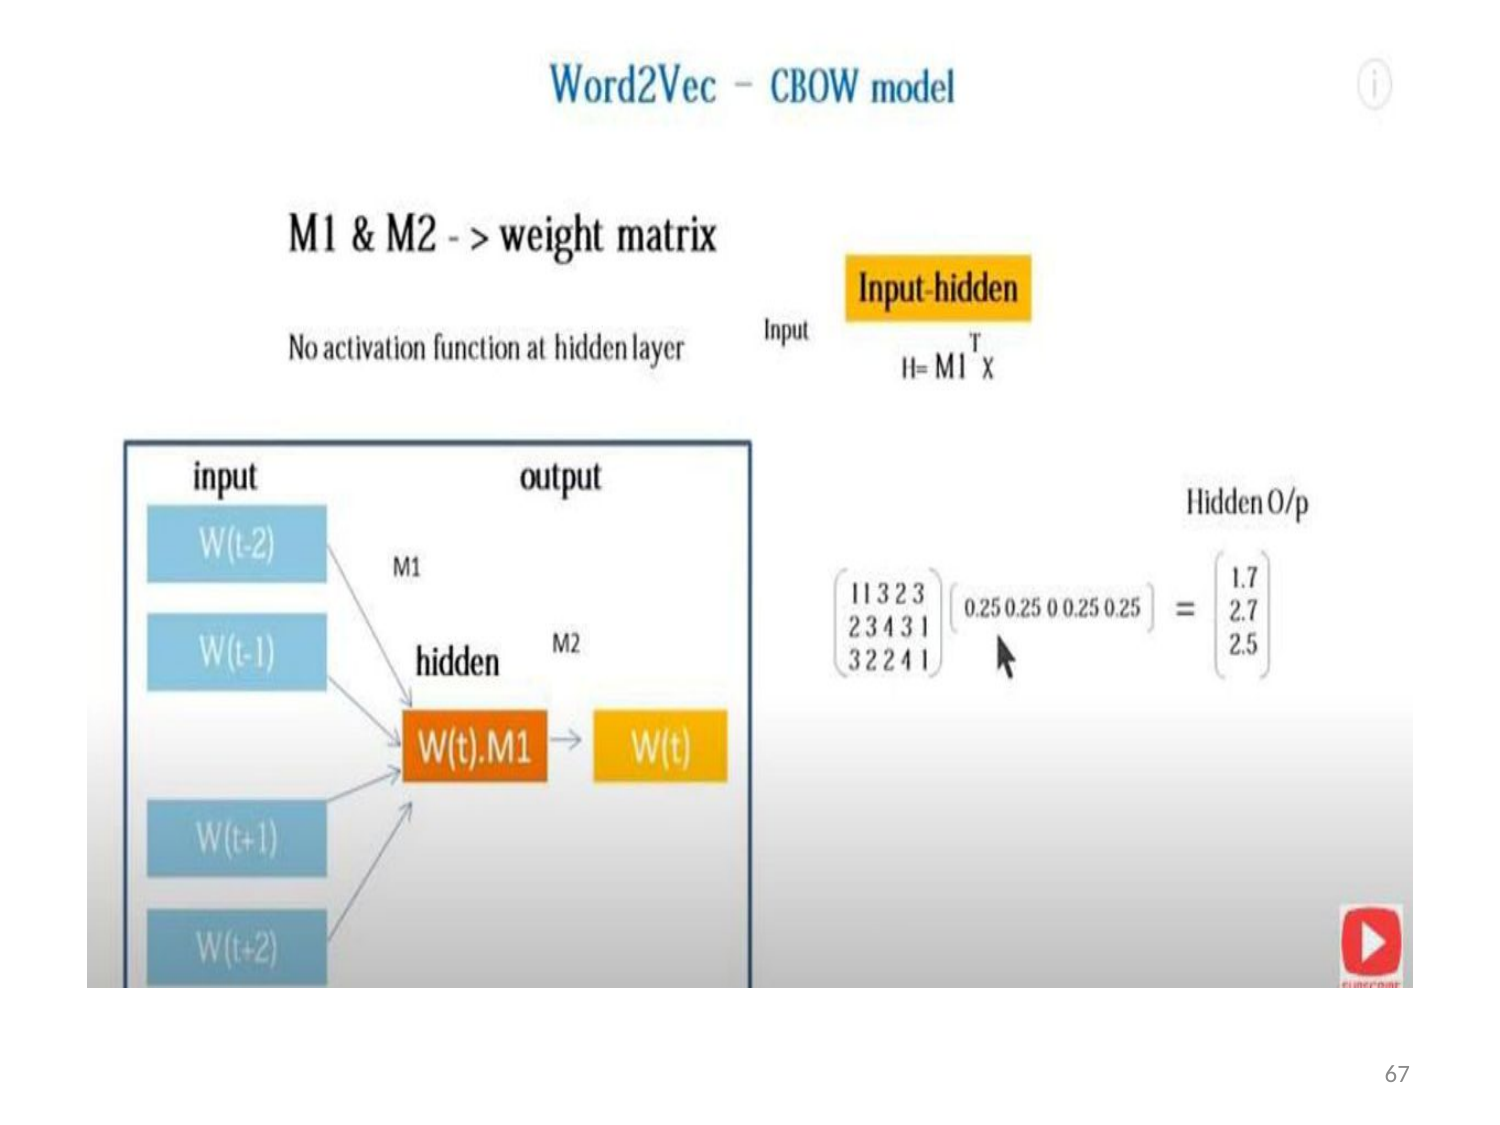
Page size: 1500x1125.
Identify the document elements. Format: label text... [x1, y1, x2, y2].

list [87, 28, 1413, 988]
slide_number 67 [1074, 1042, 1425, 1103]
